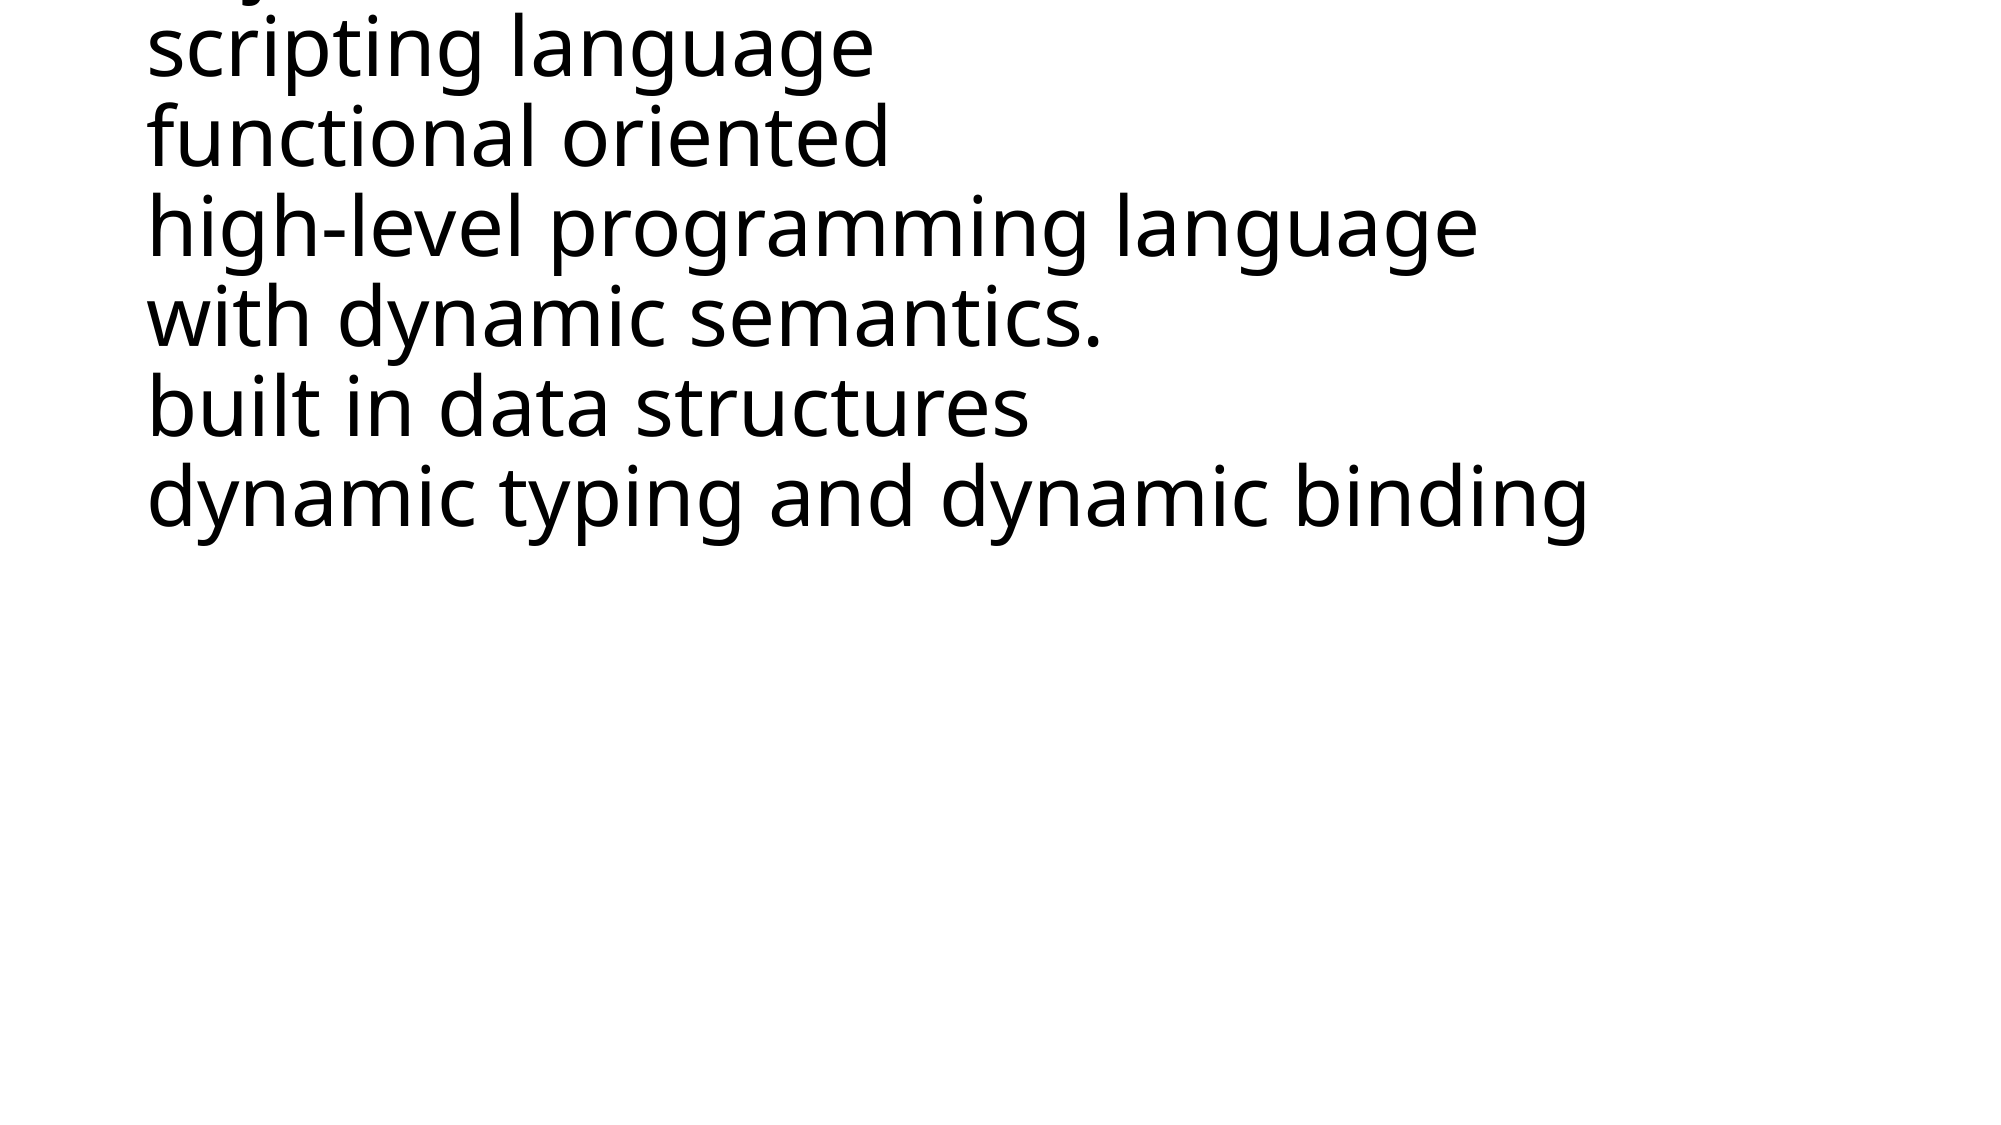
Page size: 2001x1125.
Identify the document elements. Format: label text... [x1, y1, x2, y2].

text_box Python is an interpreted object-oriented scripting language functional oriented high-level programming language with dynamic semantics. built in data structures dynamic typing and dynamic binding [131, 349, 1632, 742]
